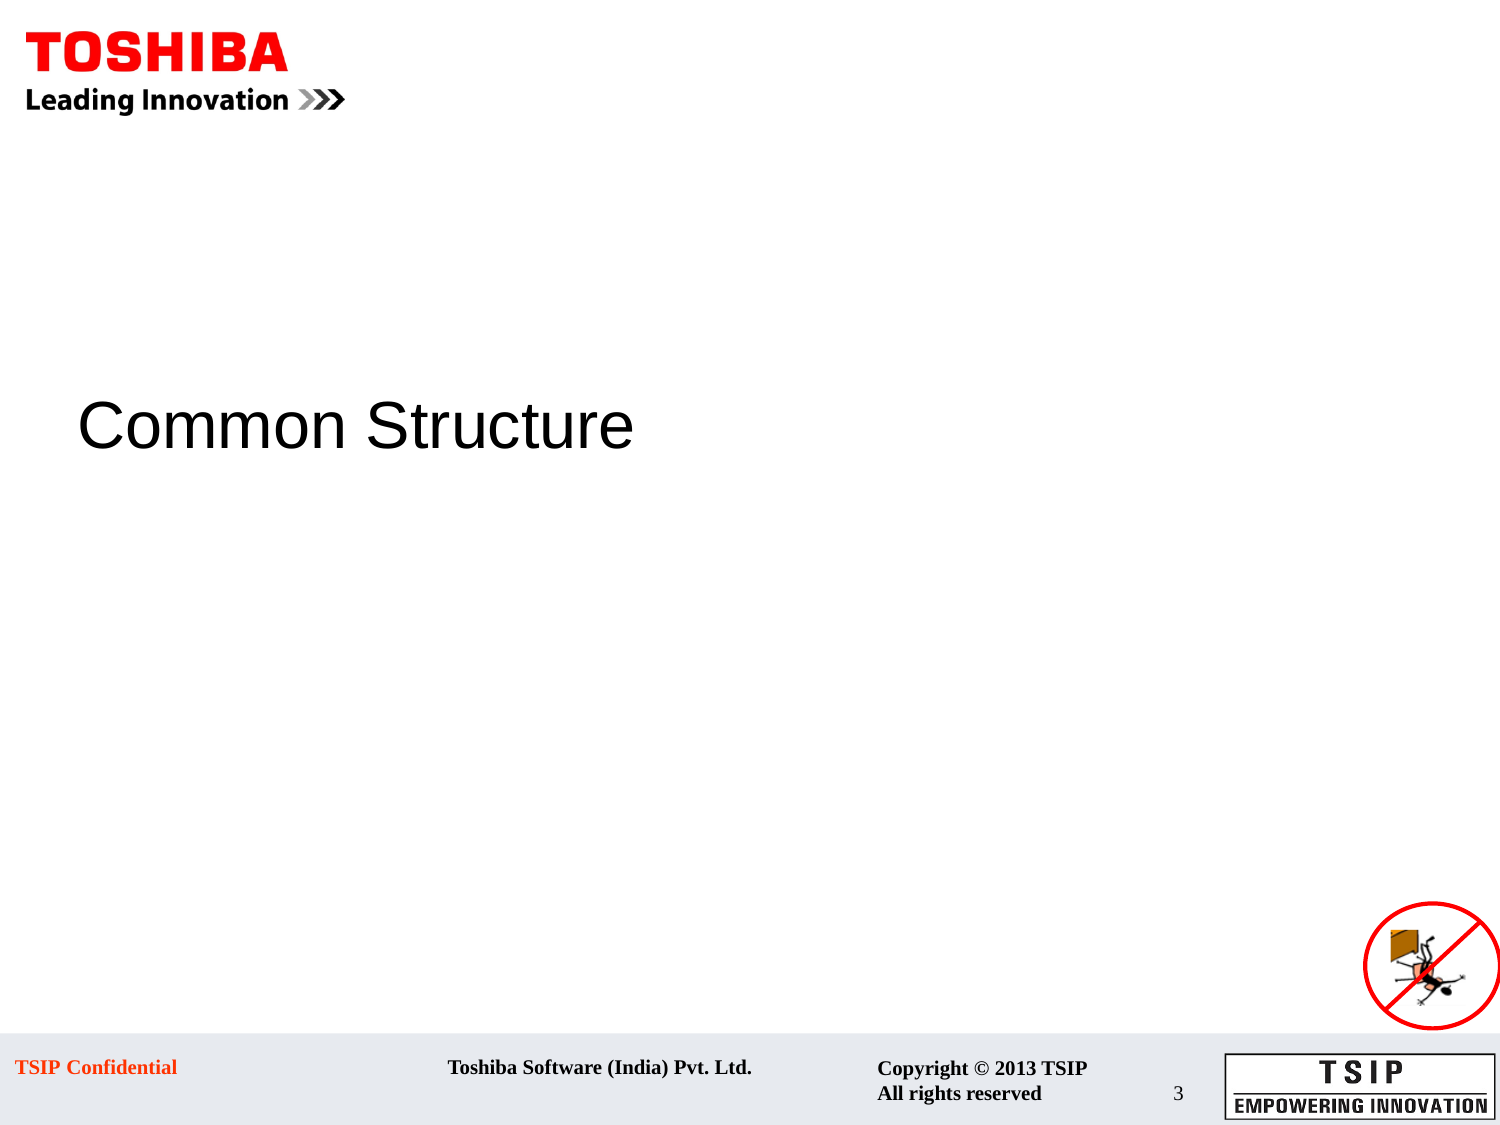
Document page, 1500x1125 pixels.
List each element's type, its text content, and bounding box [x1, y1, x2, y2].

picture [26, 31, 345, 116]
picture [1224, 1053, 1496, 1120]
list Common Structure [62, 375, 1413, 475]
text_box [1388, 903, 1479, 920]
text_box [1485, 926, 1500, 1005]
text_box [1397, 1019, 1469, 1029]
text_box [1365, 929, 1378, 1003]
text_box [1384, 921, 1481, 1011]
